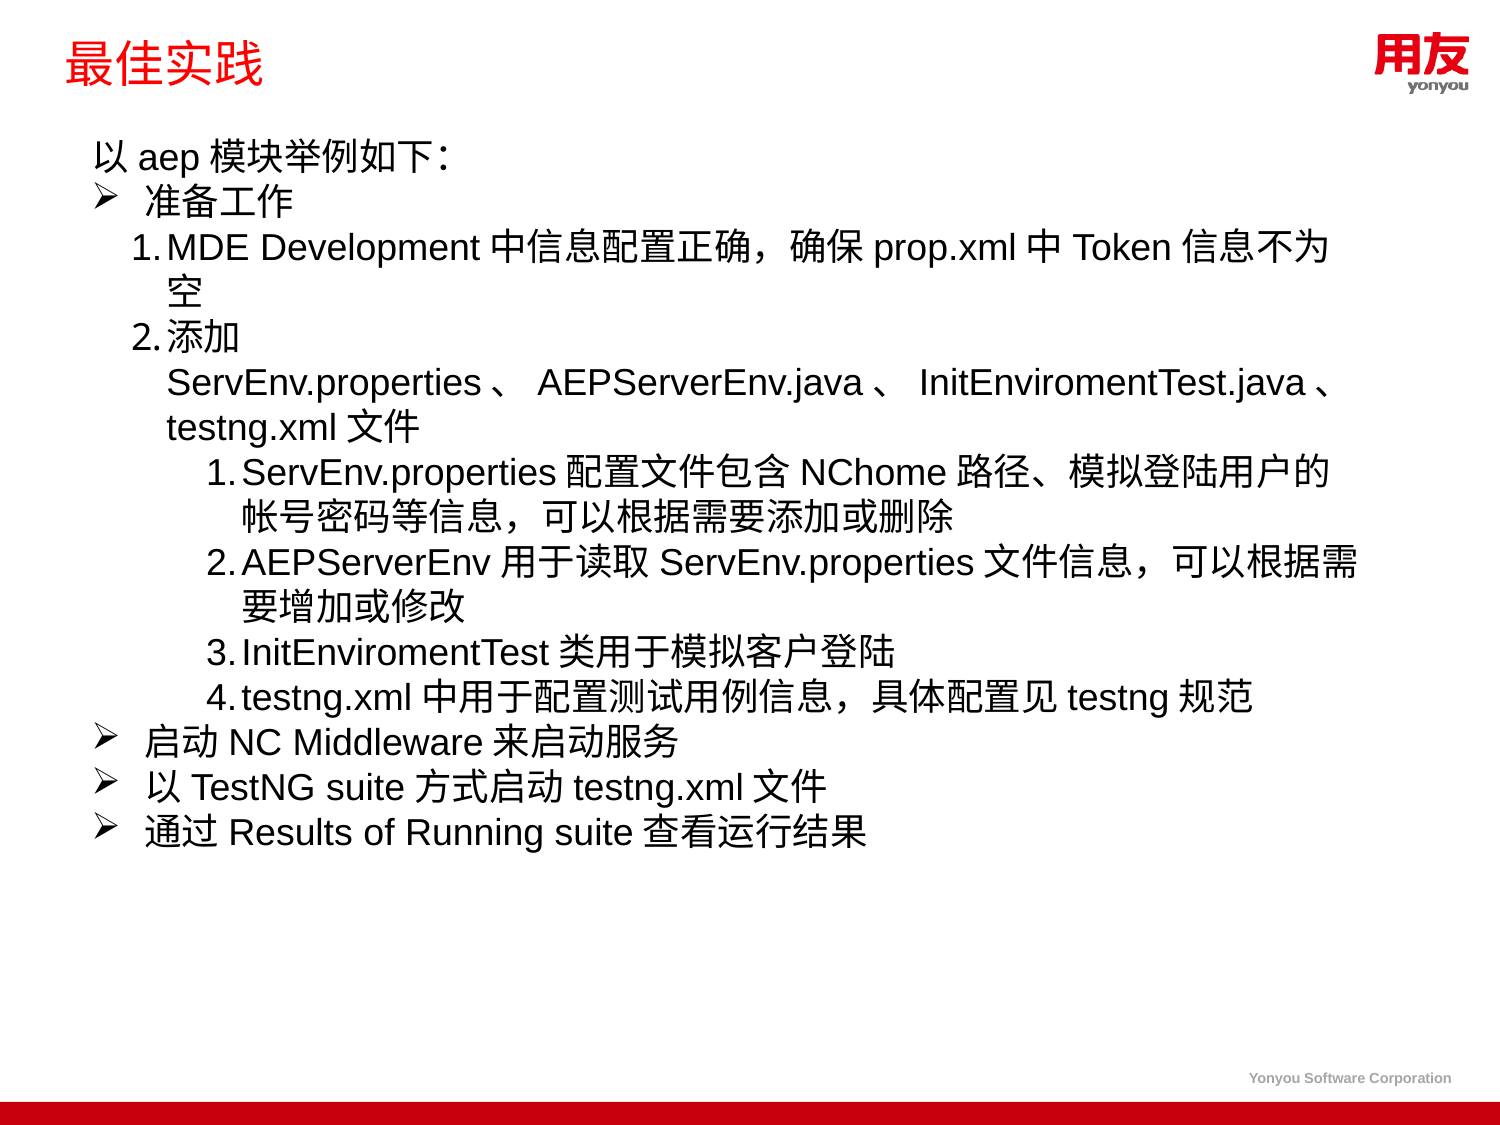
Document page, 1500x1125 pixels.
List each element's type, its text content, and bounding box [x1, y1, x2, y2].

title 最佳实践 [50, 25, 1263, 95]
picture [1374, 32, 1469, 94]
text_box 以aep模块举例如下： 准备工作 MDE Development中信息配置正确，确保prop.xml中Token信息不为空 添加ServEnv.properties、AEPServerEnv.java、InitEnviromentTest.java、testng.xml文件 ServEnv.properties配置文件包含NChome路径、模拟登陆用户的帐号密码等信息，可以根据需要添加或删除 AEPServerEnv用于读取ServEnv.properties文件信息，可以根据需要增加或修改 InitEnviromentTest类用于模拟客户登陆 testng.xml中用于配置测试用例信息，具体配置见testng规范 启动NC Middleware来启动服务 以TestNG suite方式启动testng.xml文件 通过Results of Running suite查看运行结果 [76, 125, 1376, 951]
